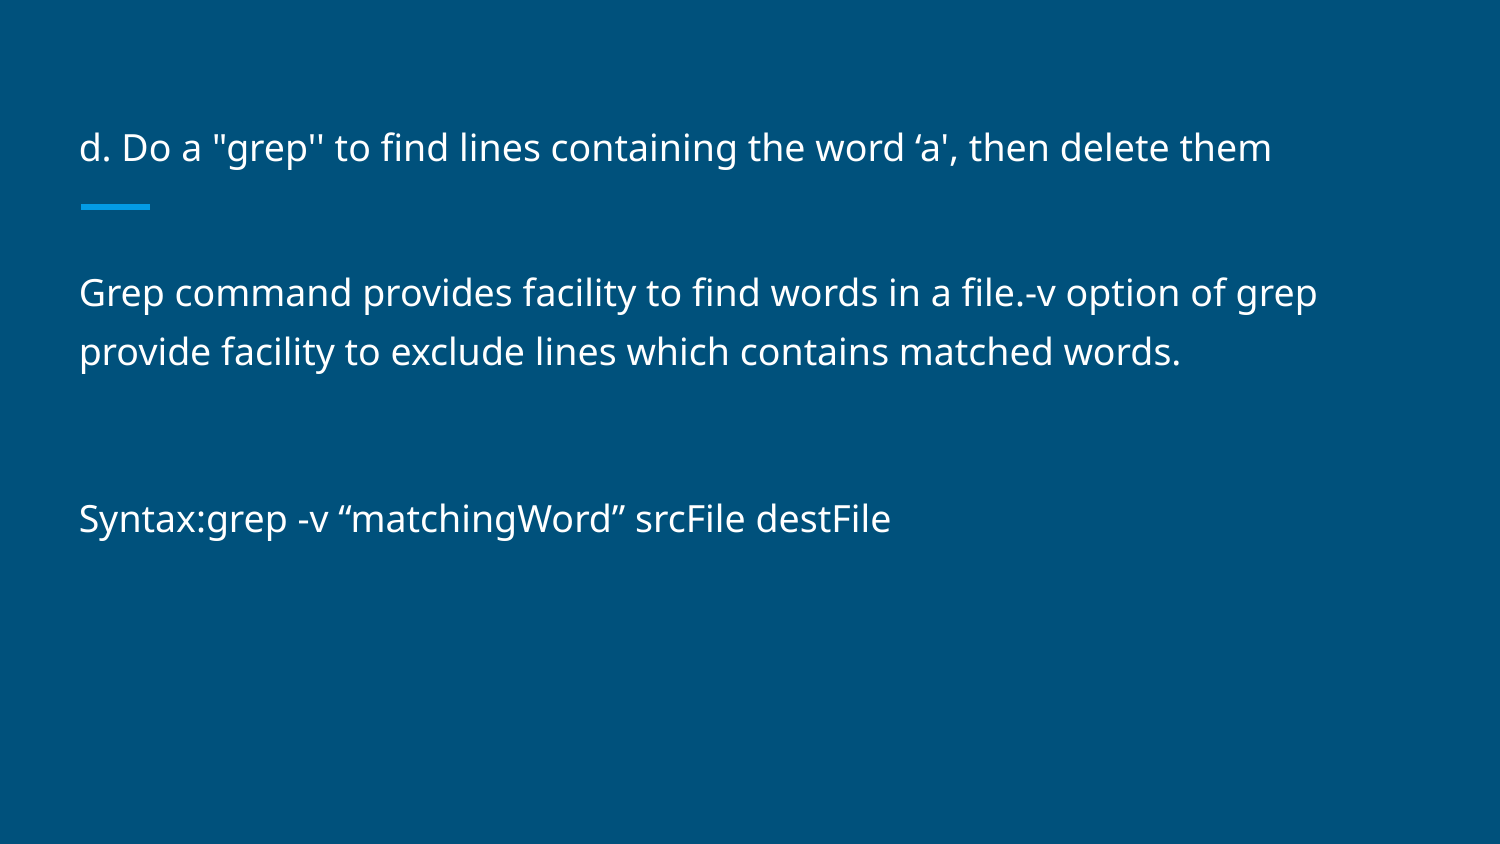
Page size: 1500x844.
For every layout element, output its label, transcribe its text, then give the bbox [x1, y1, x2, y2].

title d. Do a "grep'' to find lines containing the word ‘a', then delete them [63, 75, 1437, 188]
list Grep command provides facility to find words in a file.-v option of grep provide facility to exclude lines which contains matched words. Syntax:grep -v “matchingWord” srcFile destFile [63, 244, 1437, 750]
